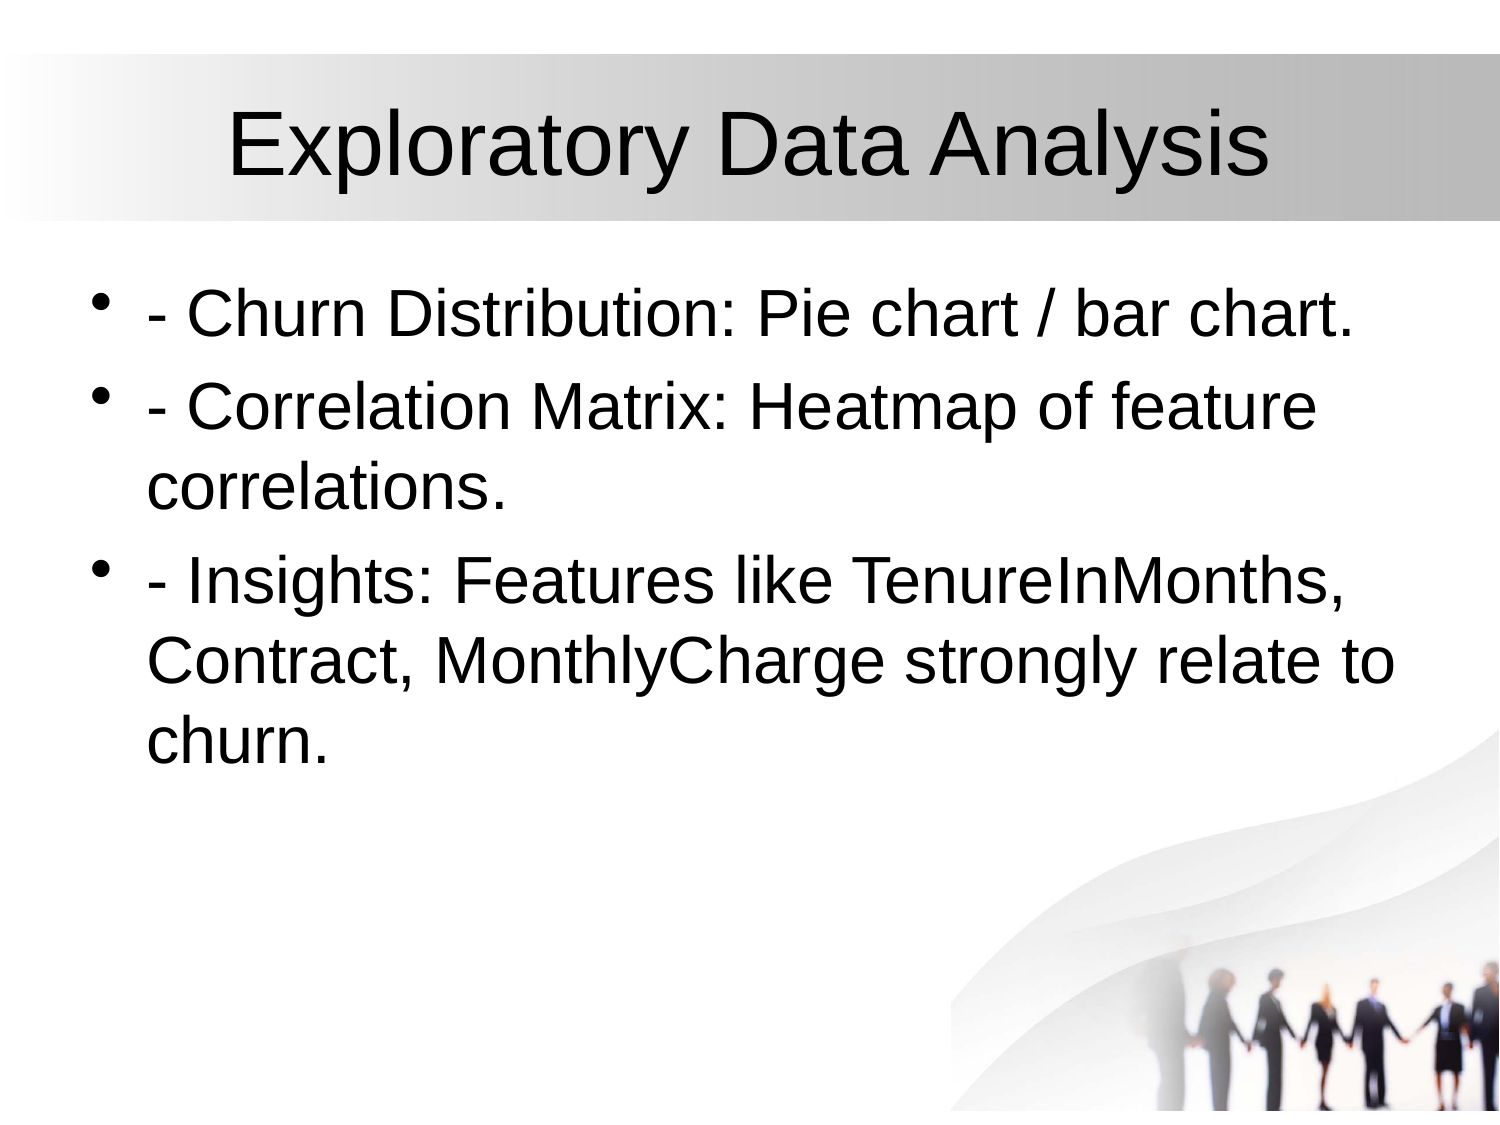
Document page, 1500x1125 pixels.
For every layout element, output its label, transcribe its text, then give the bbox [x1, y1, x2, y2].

picture [951, 728, 1499, 1111]
list - Churn Distribution: Pie chart / bar chart. - Correlation Matrix: Heatmap of feature correlations. - Insights: Features like TenureInMonths, Contract, MonthlyCharge strongly relate to churn. [74, 262, 1426, 1006]
title Exploratory Data Analysis [74, 44, 1426, 233]
